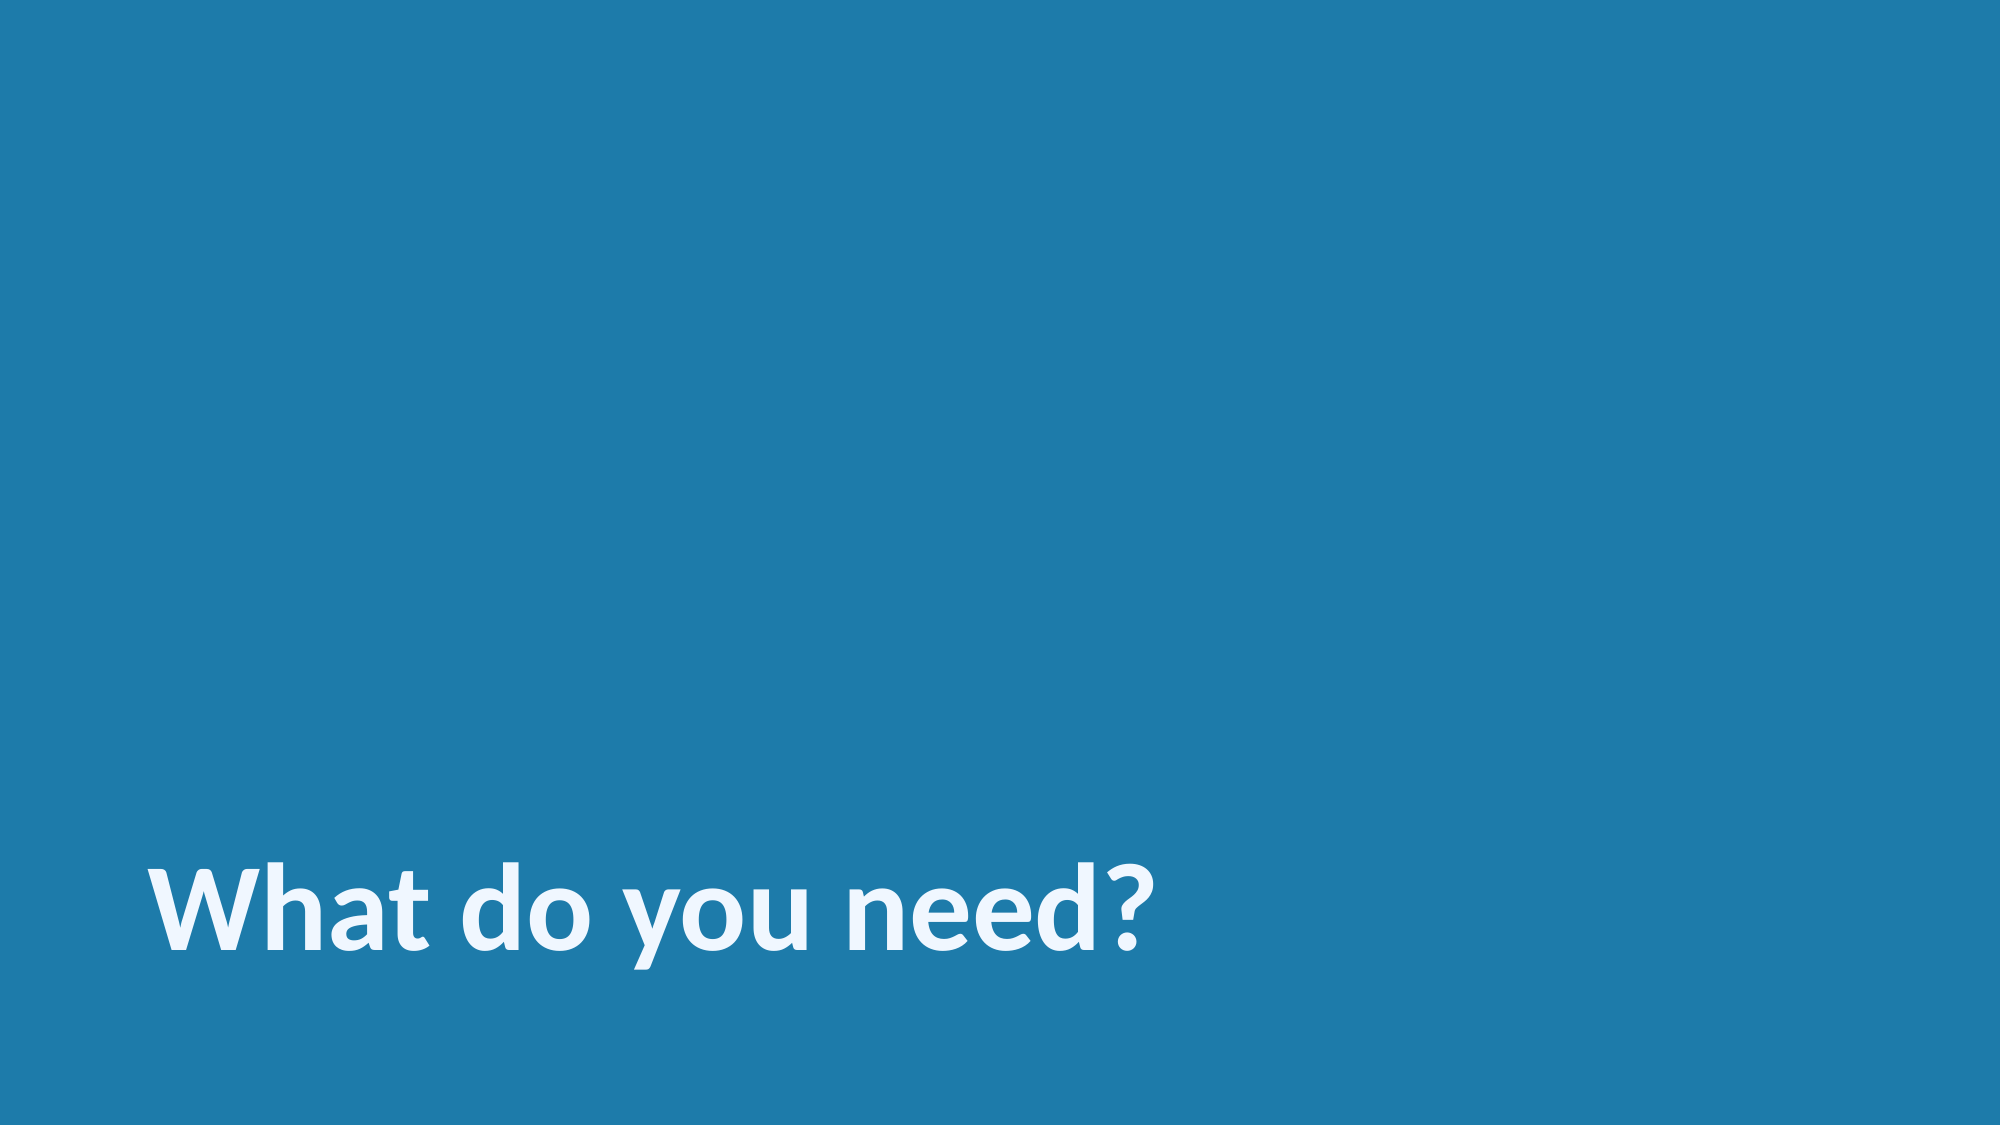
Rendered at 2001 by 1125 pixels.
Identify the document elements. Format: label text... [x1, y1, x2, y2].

title What do you need? [0, 0, 2000, 1125]
